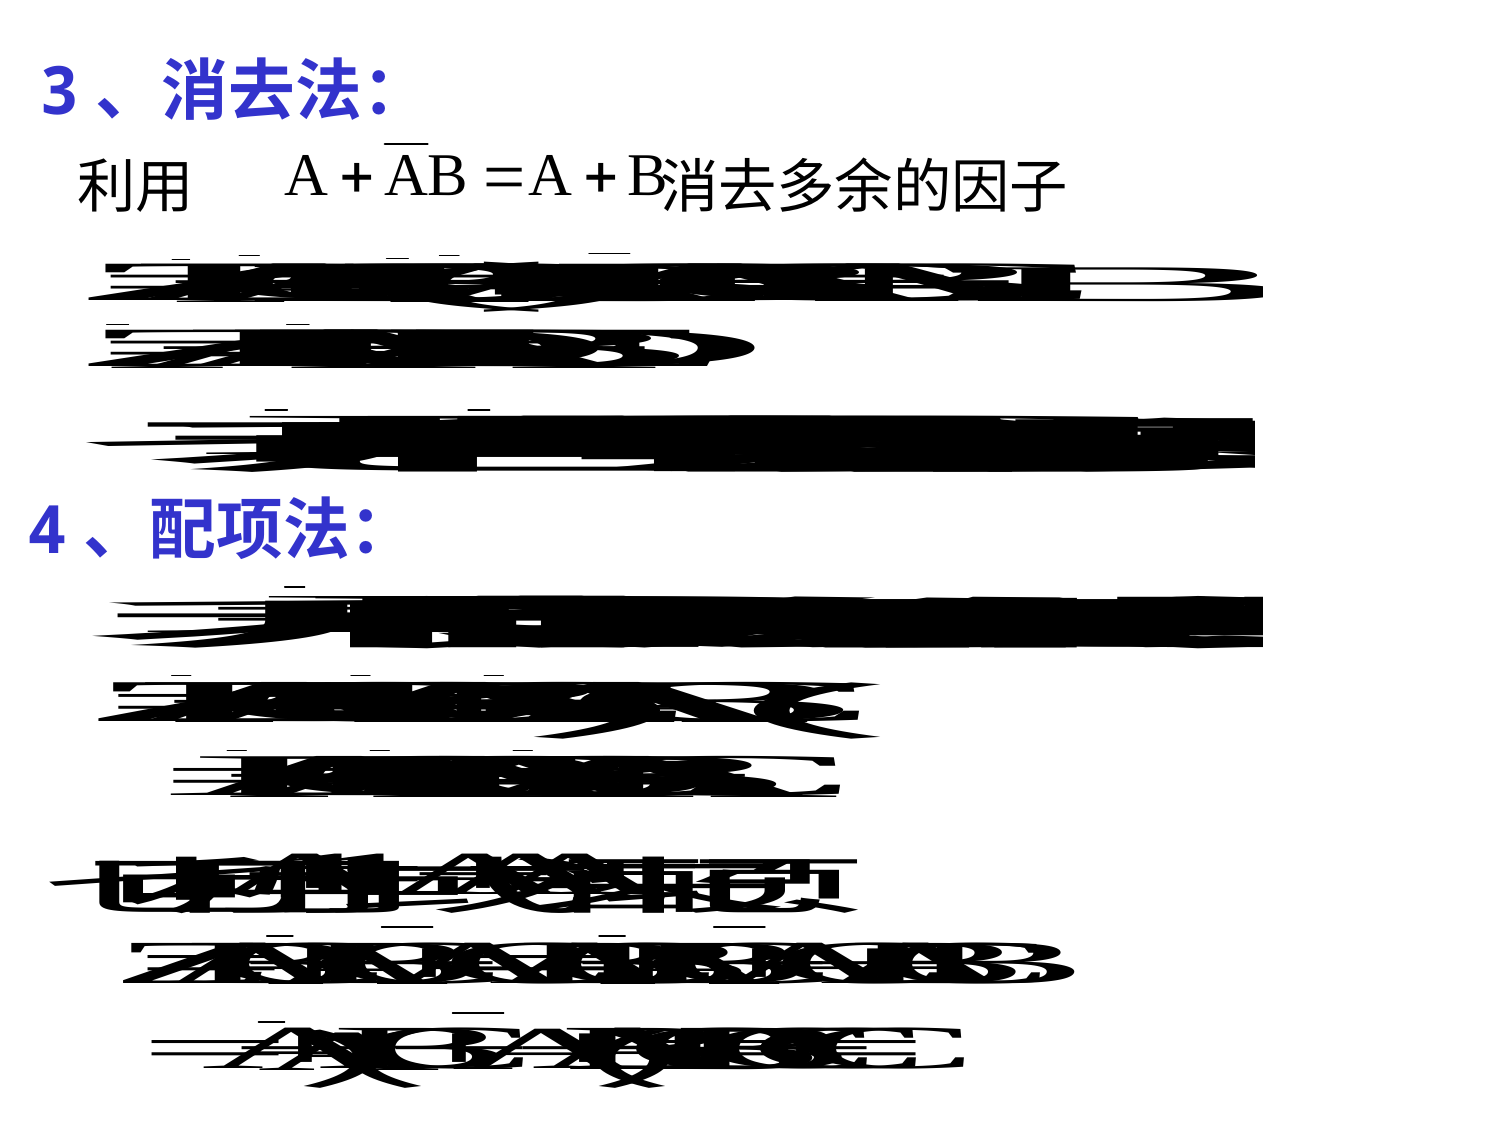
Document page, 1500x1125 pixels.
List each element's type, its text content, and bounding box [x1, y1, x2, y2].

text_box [62, 129, 1350, 227]
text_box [54, 397, 1255, 473]
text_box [62, 243, 1263, 382]
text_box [41, 834, 1454, 1088]
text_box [62, 574, 1263, 650]
text_box 4、配项法： [12, 479, 1450, 575]
text_box 3、消去法： [24, 40, 1462, 136]
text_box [74, 662, 1138, 811]
